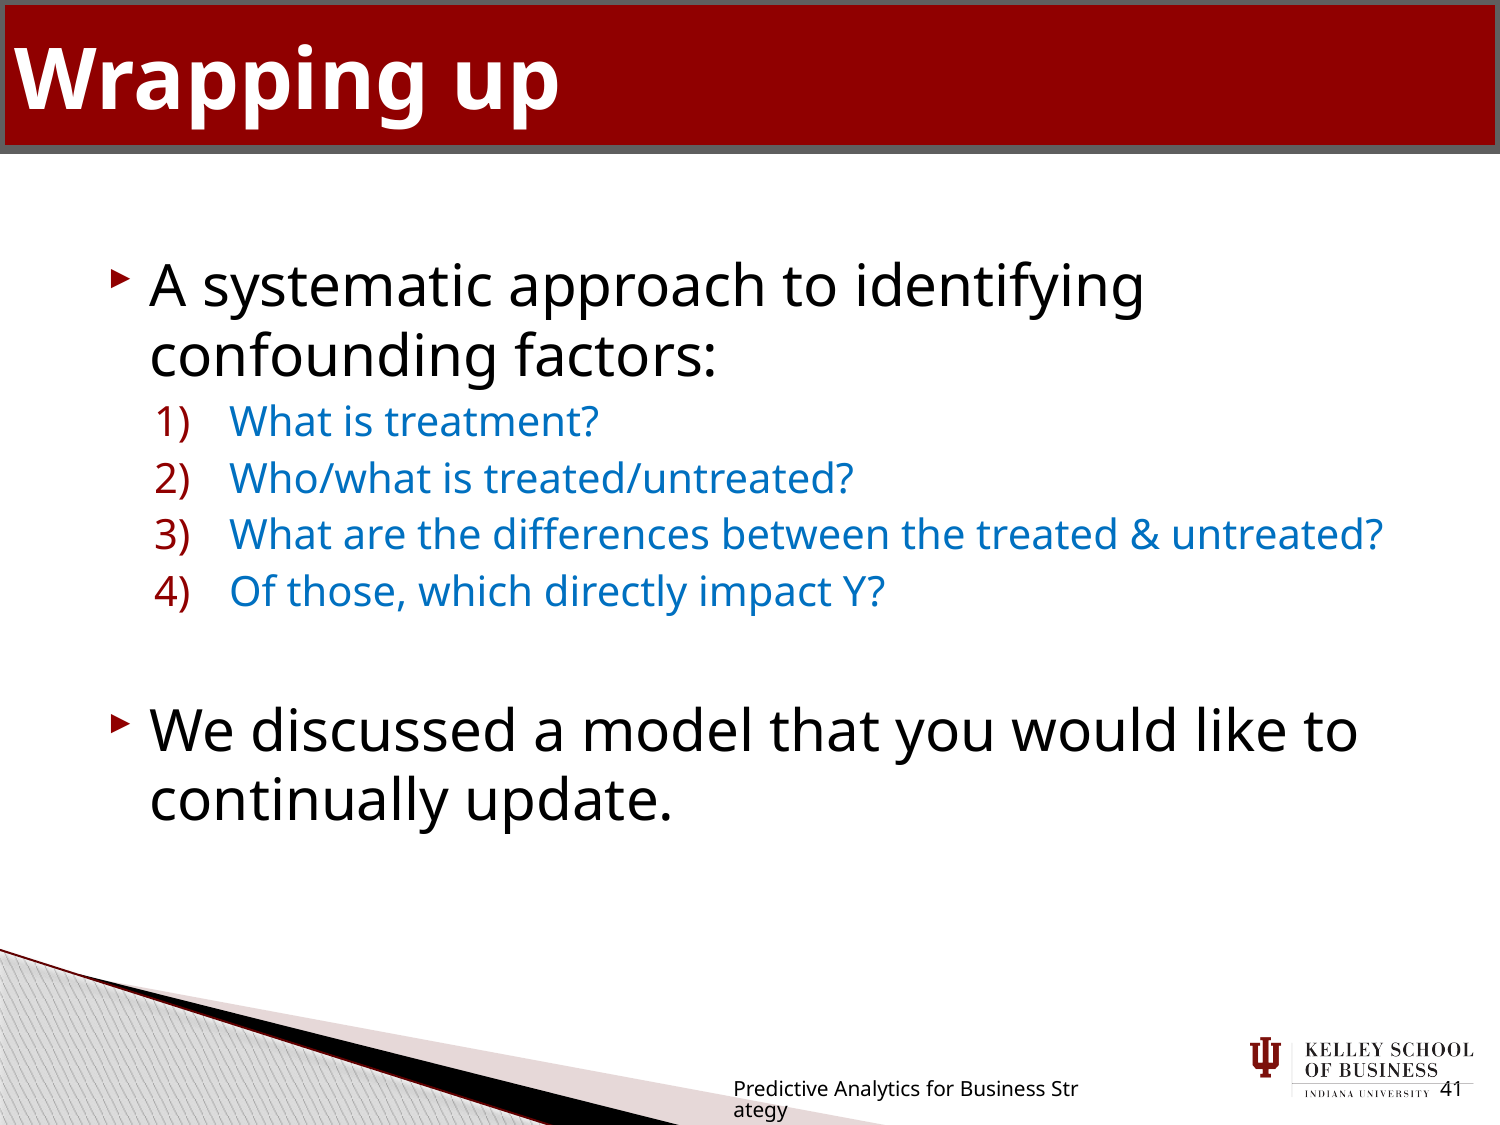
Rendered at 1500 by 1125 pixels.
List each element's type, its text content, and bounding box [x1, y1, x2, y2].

list A systematic approach to identifying confounding factors: What is treatment? Who/what is treated/untreated? What are the differences between the treated & untreated? Of those, which directly impact Y? We discussed a model that you would like to continually update. [75, 162, 1425, 988]
footer Predictive Analytics for Business Strategy [718, 1051, 1105, 1112]
slide_number 41 [1468, 1107, 1479, 1112]
picture [1249, 1037, 1476, 1101]
title Wrapping up [0, 0, 1500, 154]
